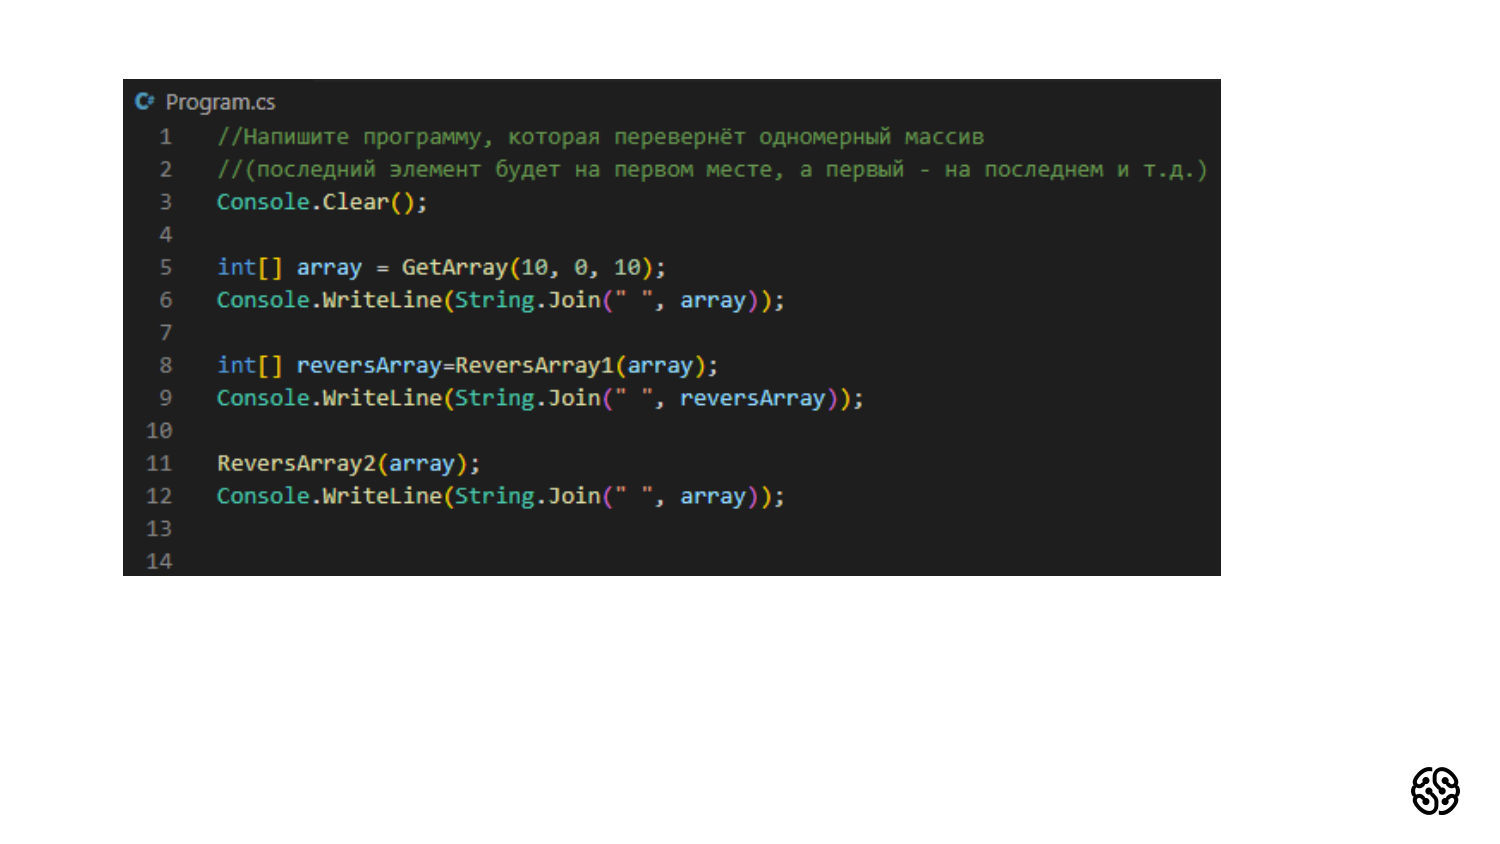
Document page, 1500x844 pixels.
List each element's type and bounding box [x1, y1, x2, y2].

picture [1411, 767, 1460, 815]
picture [123, 79, 1222, 576]
